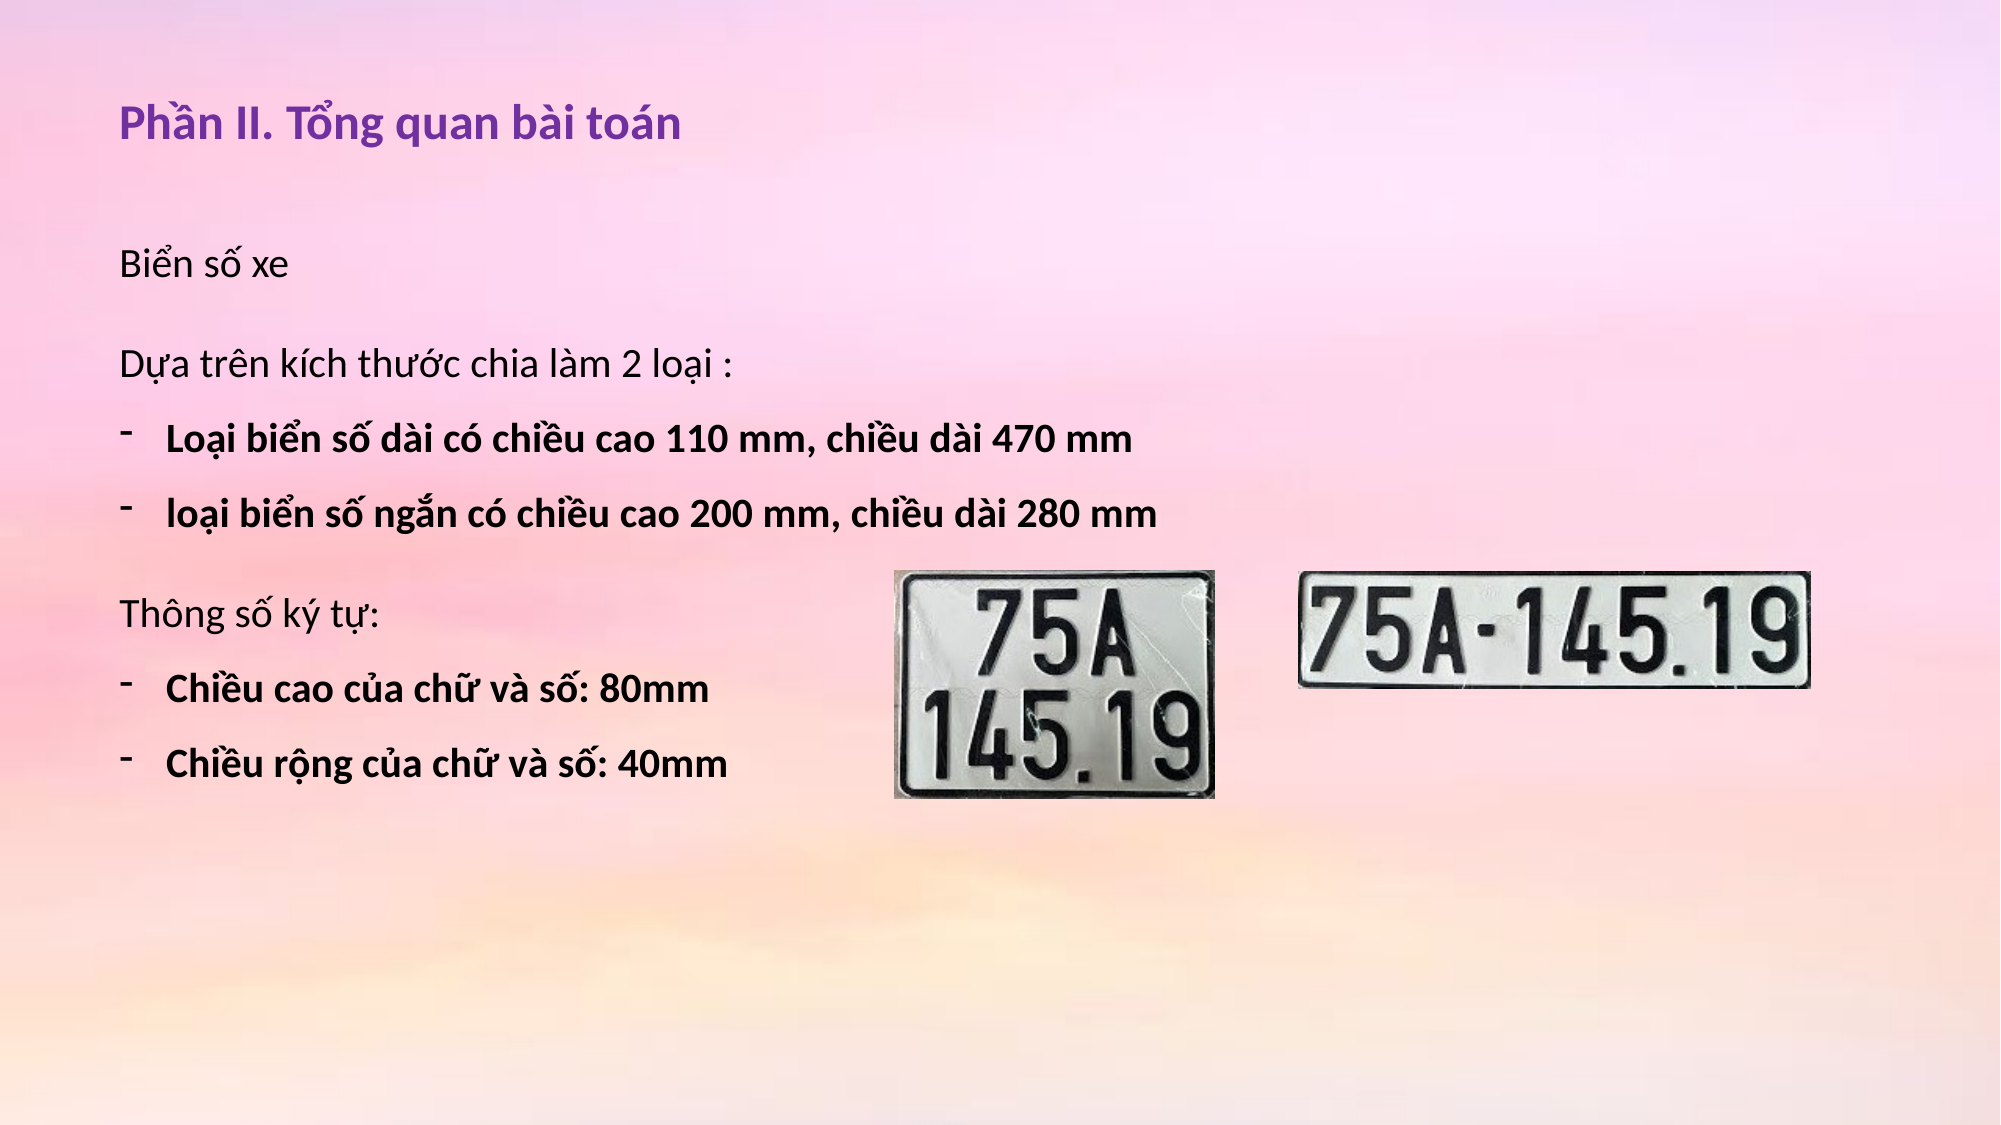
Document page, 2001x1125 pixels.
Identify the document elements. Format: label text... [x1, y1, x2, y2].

text_box Phần II. Tổng quan bài toán [104, 81, 973, 157]
picture [0, 0, 2001, 1125]
text_box Biển số xe Dựa trên kích thước chia làm 2 loại : Loại biển số dài có chiều cao 110 mm, chiều dài 470 mm loại biển số ngắn có chiều cao 200 mm, chiều dài 280 mm Thông số ký tự: Chiều cao của chữ và số: 80mm Chiều rộng của chữ và số: 40mm [104, 228, 1272, 794]
